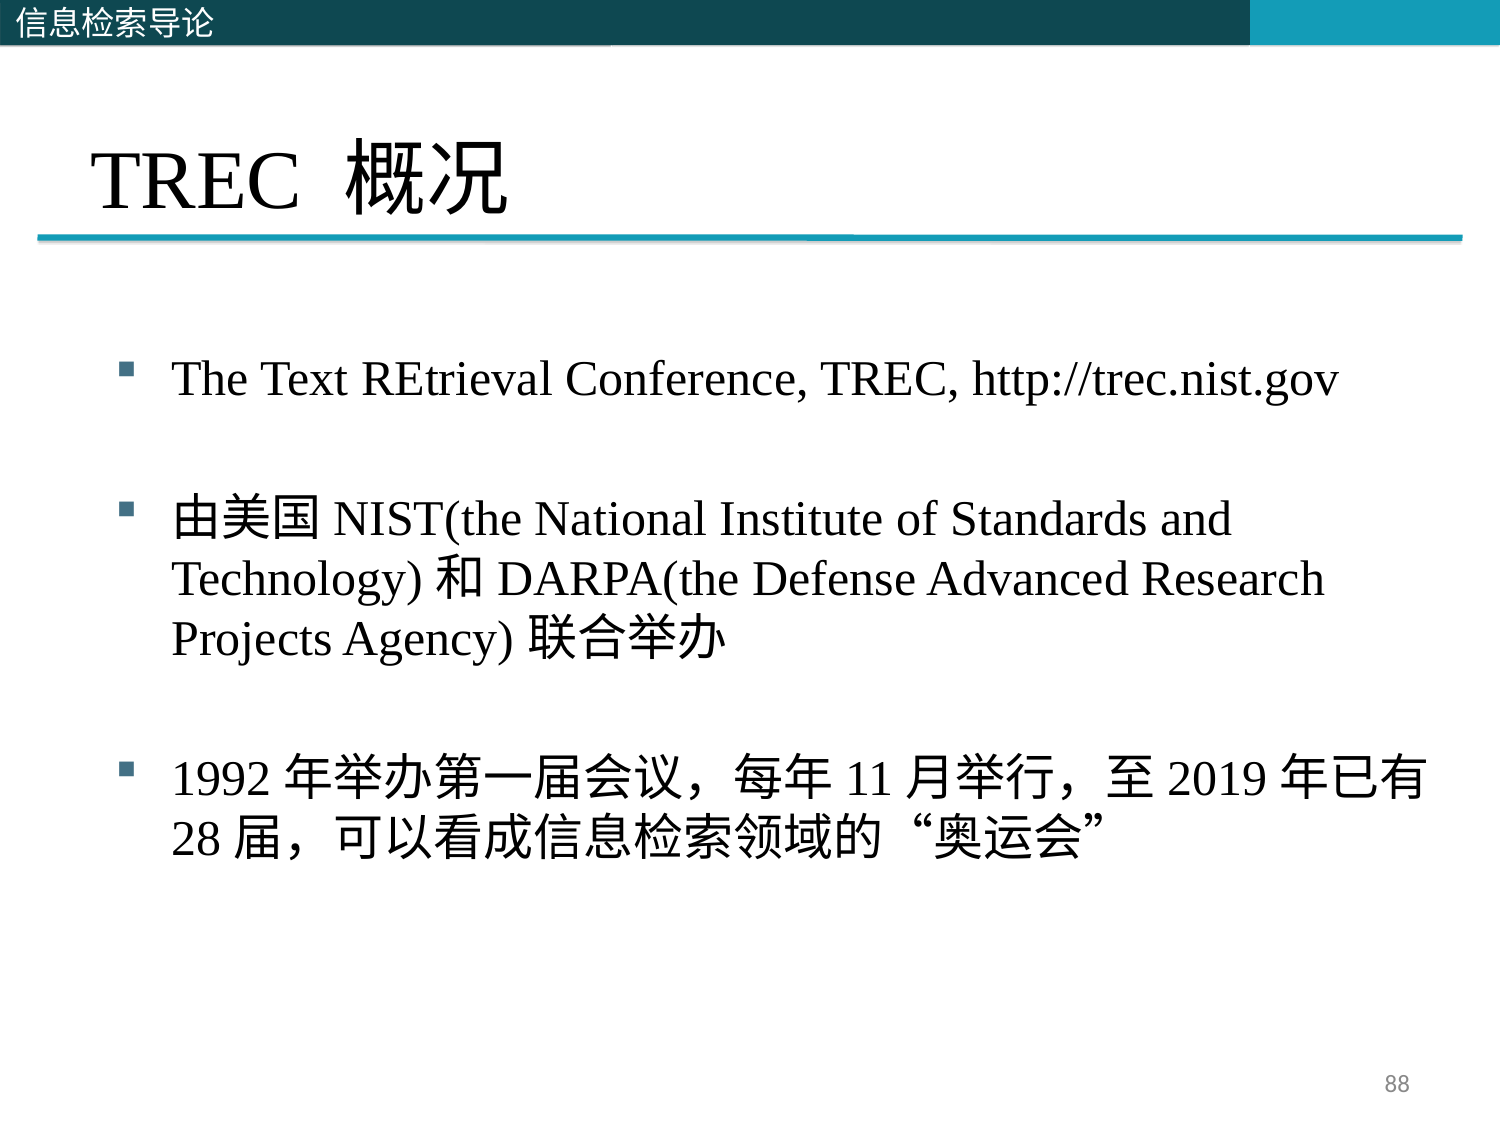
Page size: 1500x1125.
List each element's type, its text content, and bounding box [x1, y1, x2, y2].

list The Text REtrieval Conference, TREC, http://trec.nist.gov 由美国NIST(the National Institute of Standards and Technology)和DARPA(the Defense Advanced Research Projects Agency)联合举办 1992年举办第一届会议，每年11月举行，至2019年已有28届，可以看成信息检索领域的“奥运会” [100, 337, 1471, 1036]
slide_number 88 [1074, 1062, 1425, 1103]
title TREC 概况 [74, 44, 1426, 233]
